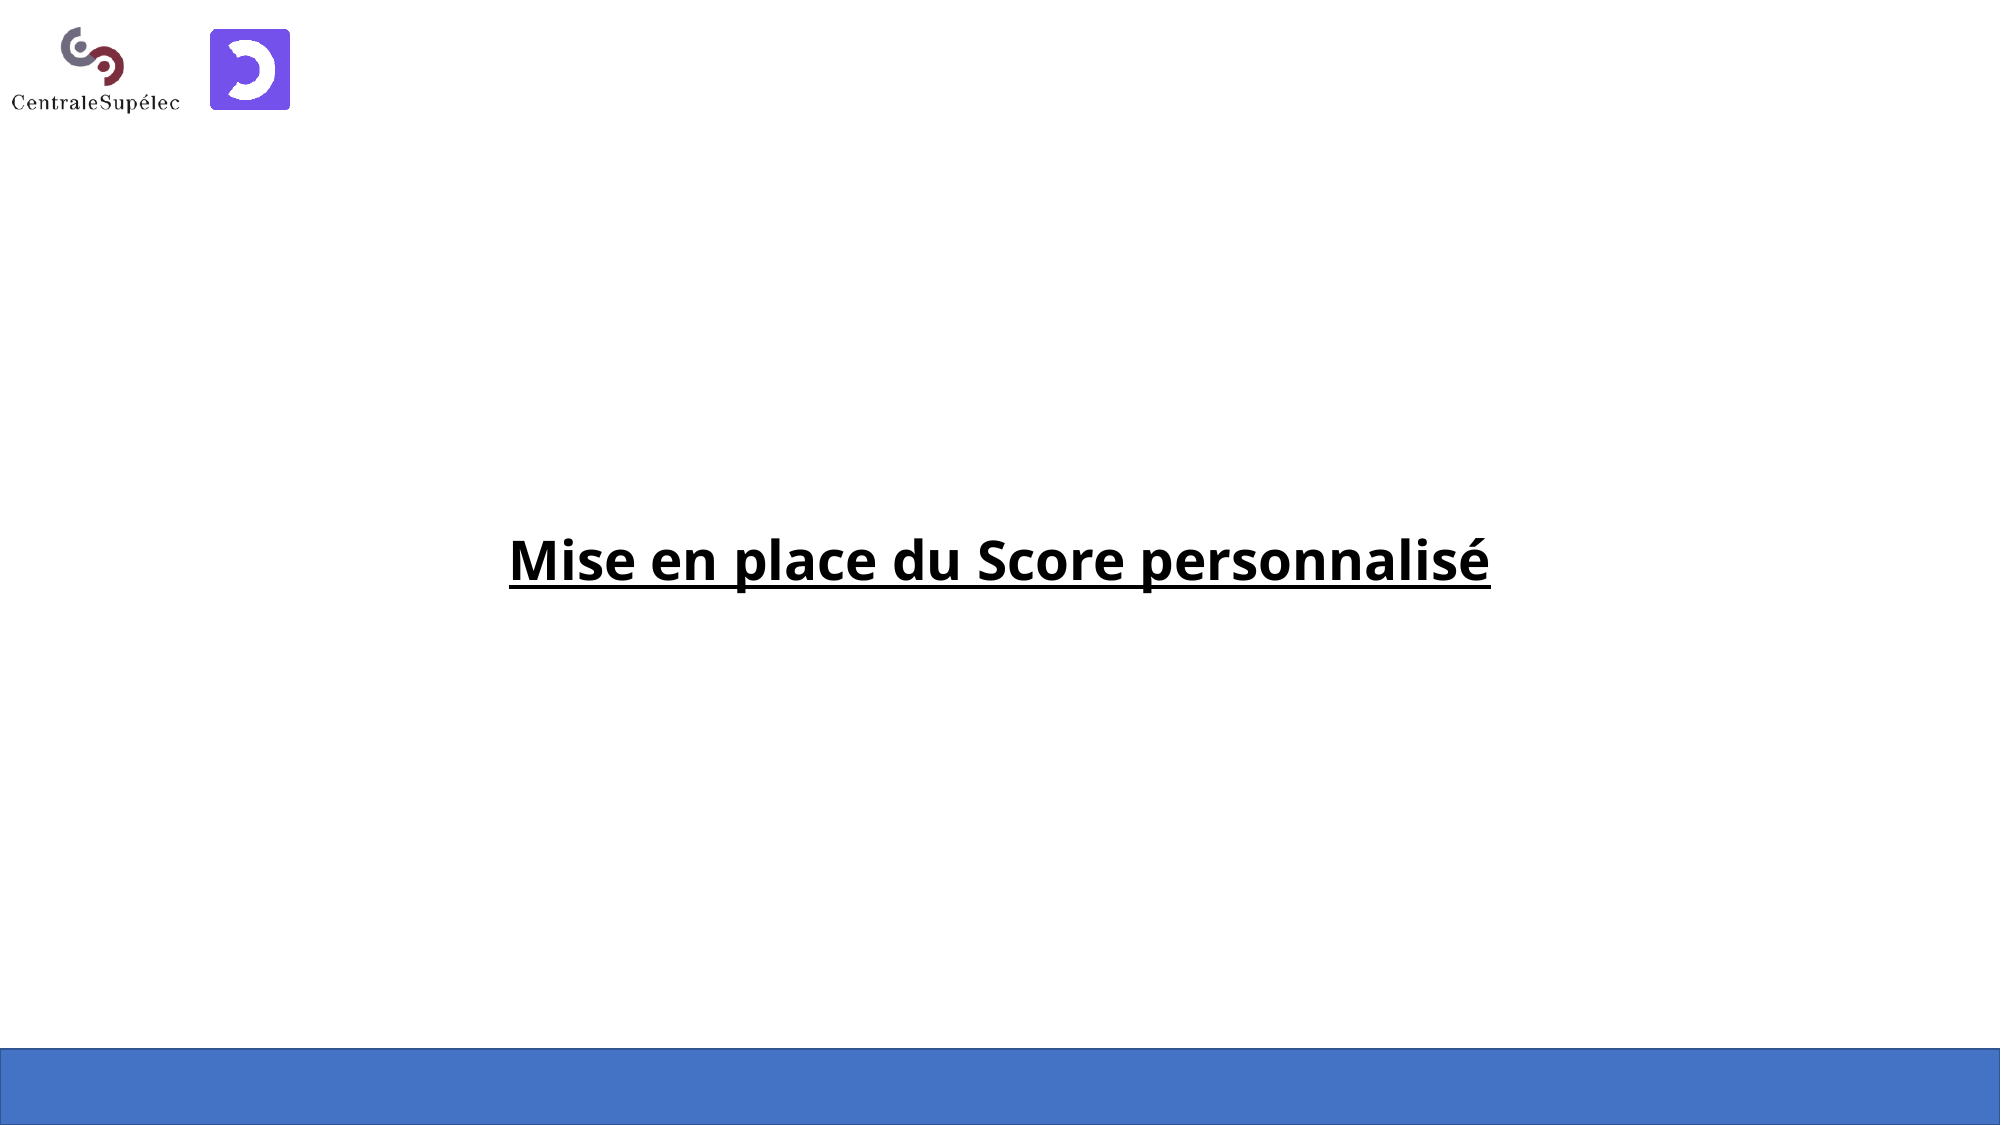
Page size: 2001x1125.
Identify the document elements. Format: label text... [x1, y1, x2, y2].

text_box [0, 1048, 2000, 1125]
picture [210, 29, 290, 110]
title Mise en place du Score personnalisé [335, 524, 1665, 601]
picture [0, 25, 194, 114]
